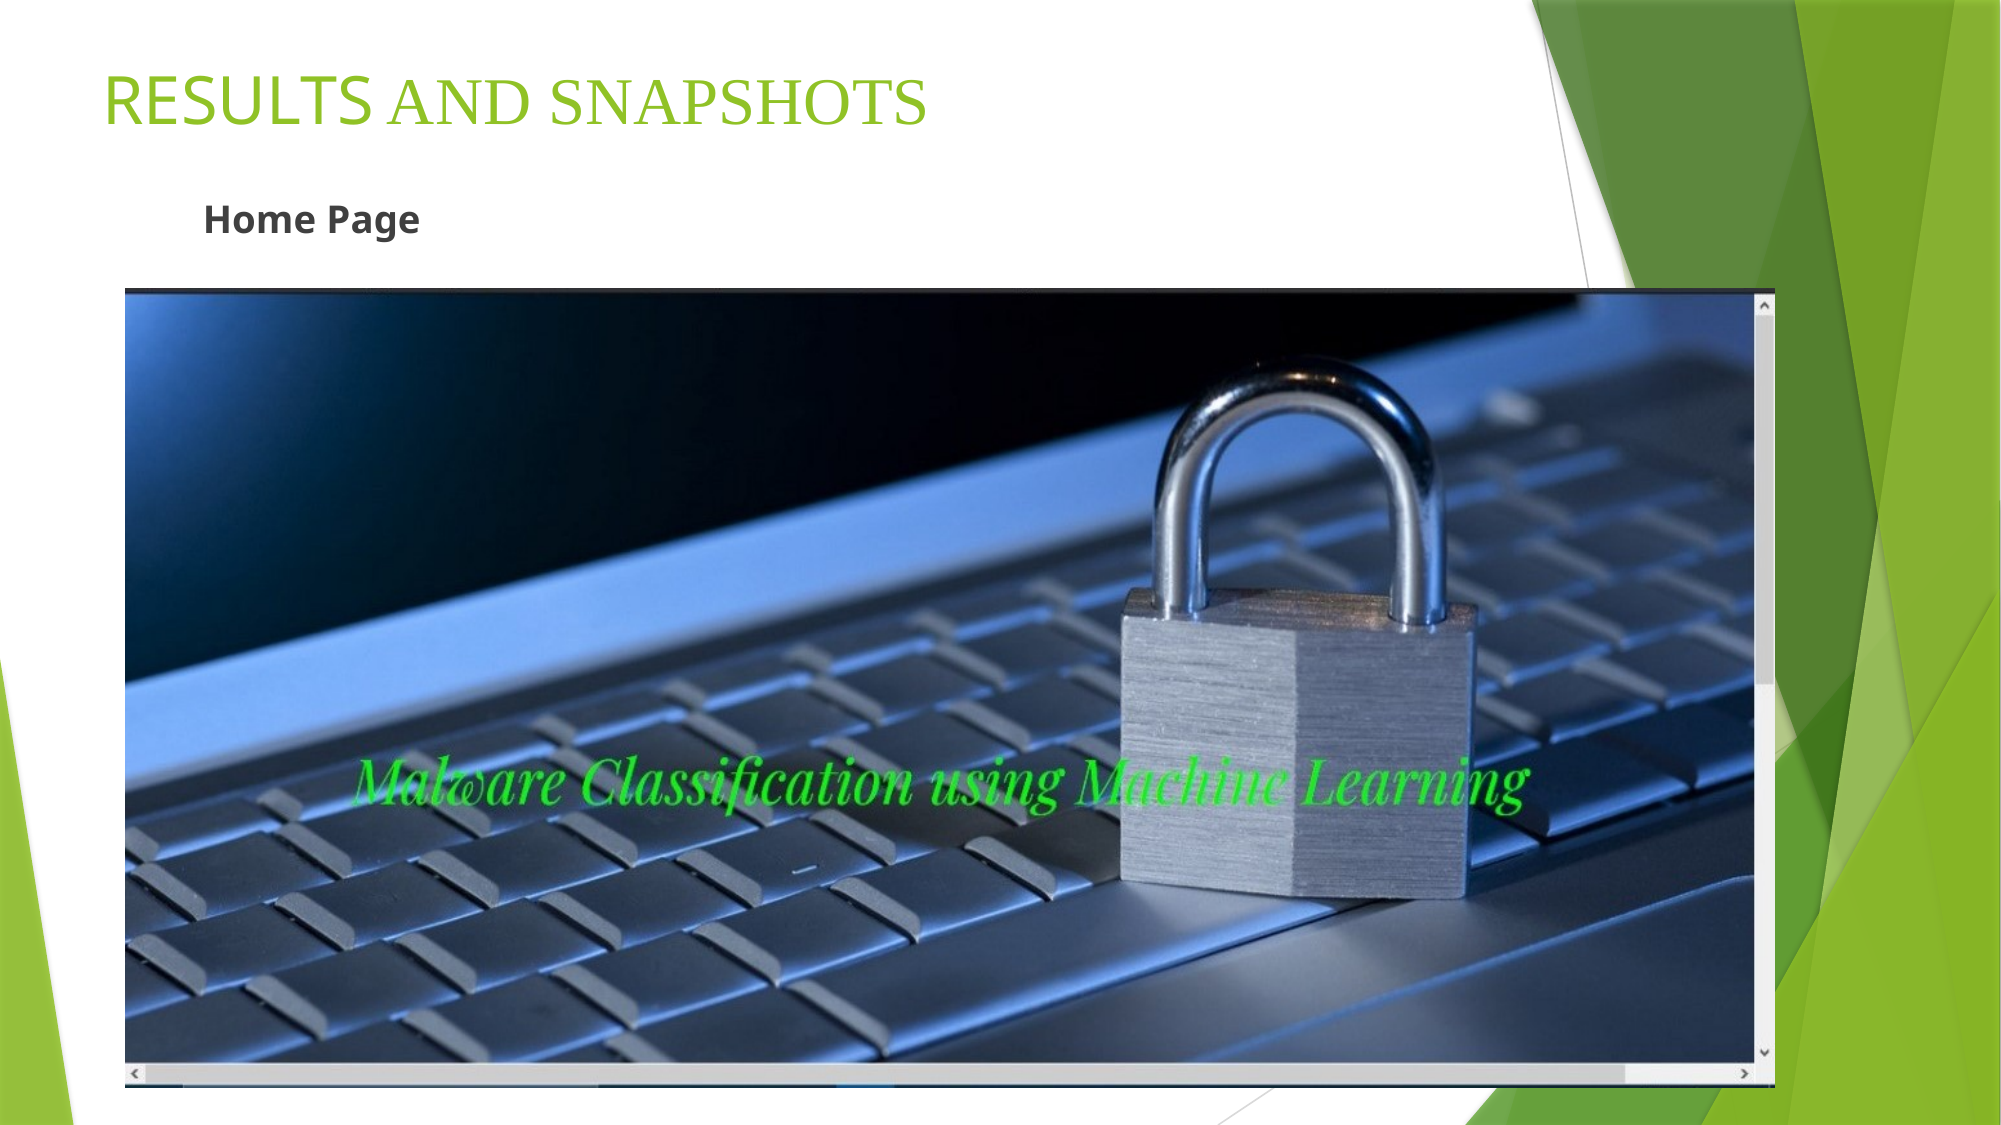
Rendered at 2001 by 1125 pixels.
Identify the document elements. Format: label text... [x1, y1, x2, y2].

list Home Page [50, 187, 438, 289]
picture [124, 287, 1776, 1089]
title RESULTS AND SNAPSHOTS [87, 50, 1363, 225]
